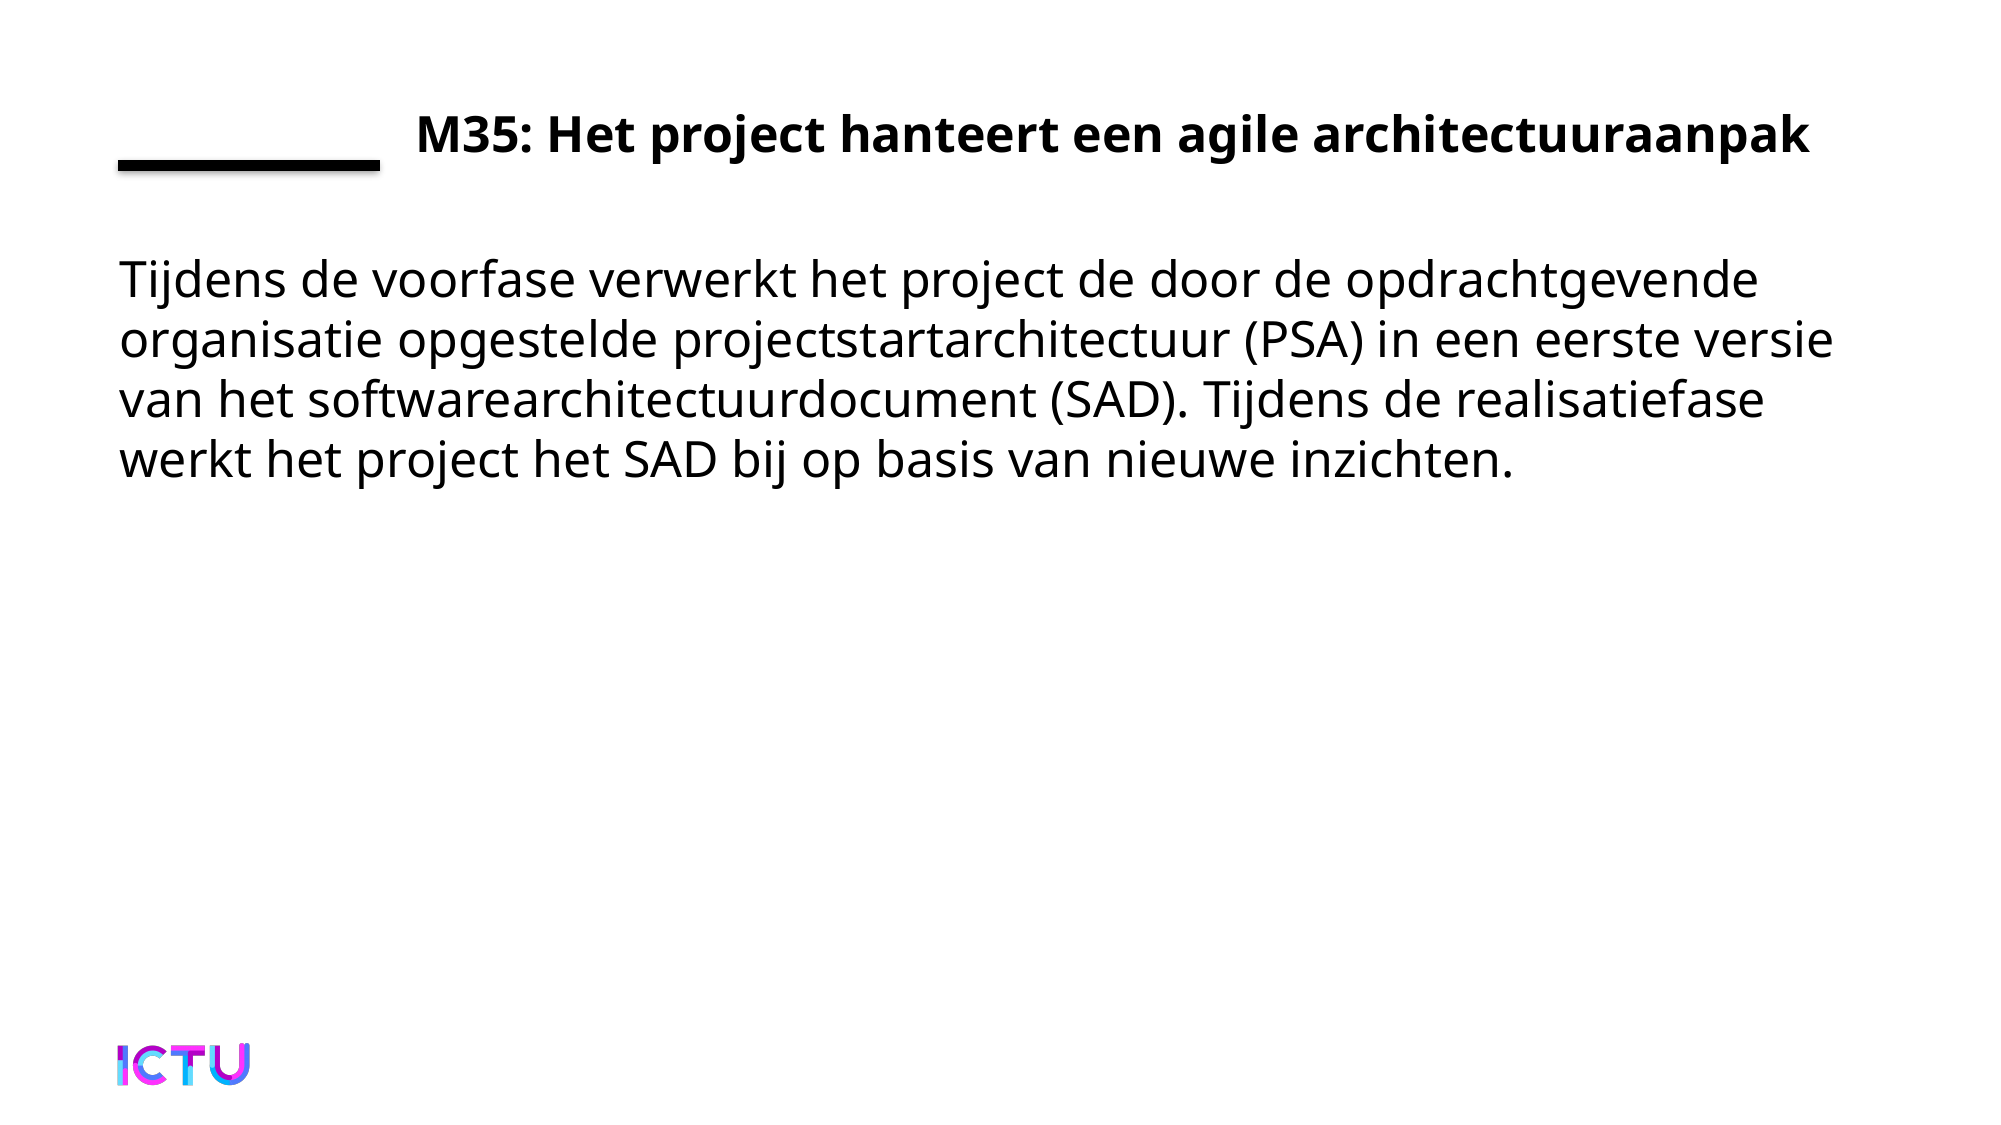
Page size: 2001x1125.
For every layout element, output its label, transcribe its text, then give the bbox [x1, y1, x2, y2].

text_box Tijdens de voorfase verwerkt het project de door de opdrachtgevende organisatie opgestelde projectstartarchitectuur (PSA) in een eerste versie van het softwarearchitectuurdocument (SAD). Tijdens de realisatiefase werkt het project het SAD bij op basis van nieuwe inzichten. [104, 239, 1905, 495]
title M35: Het project hanteert een agile architectuuraanpak [415, 94, 1916, 212]
picture [78, 1006, 289, 1125]
